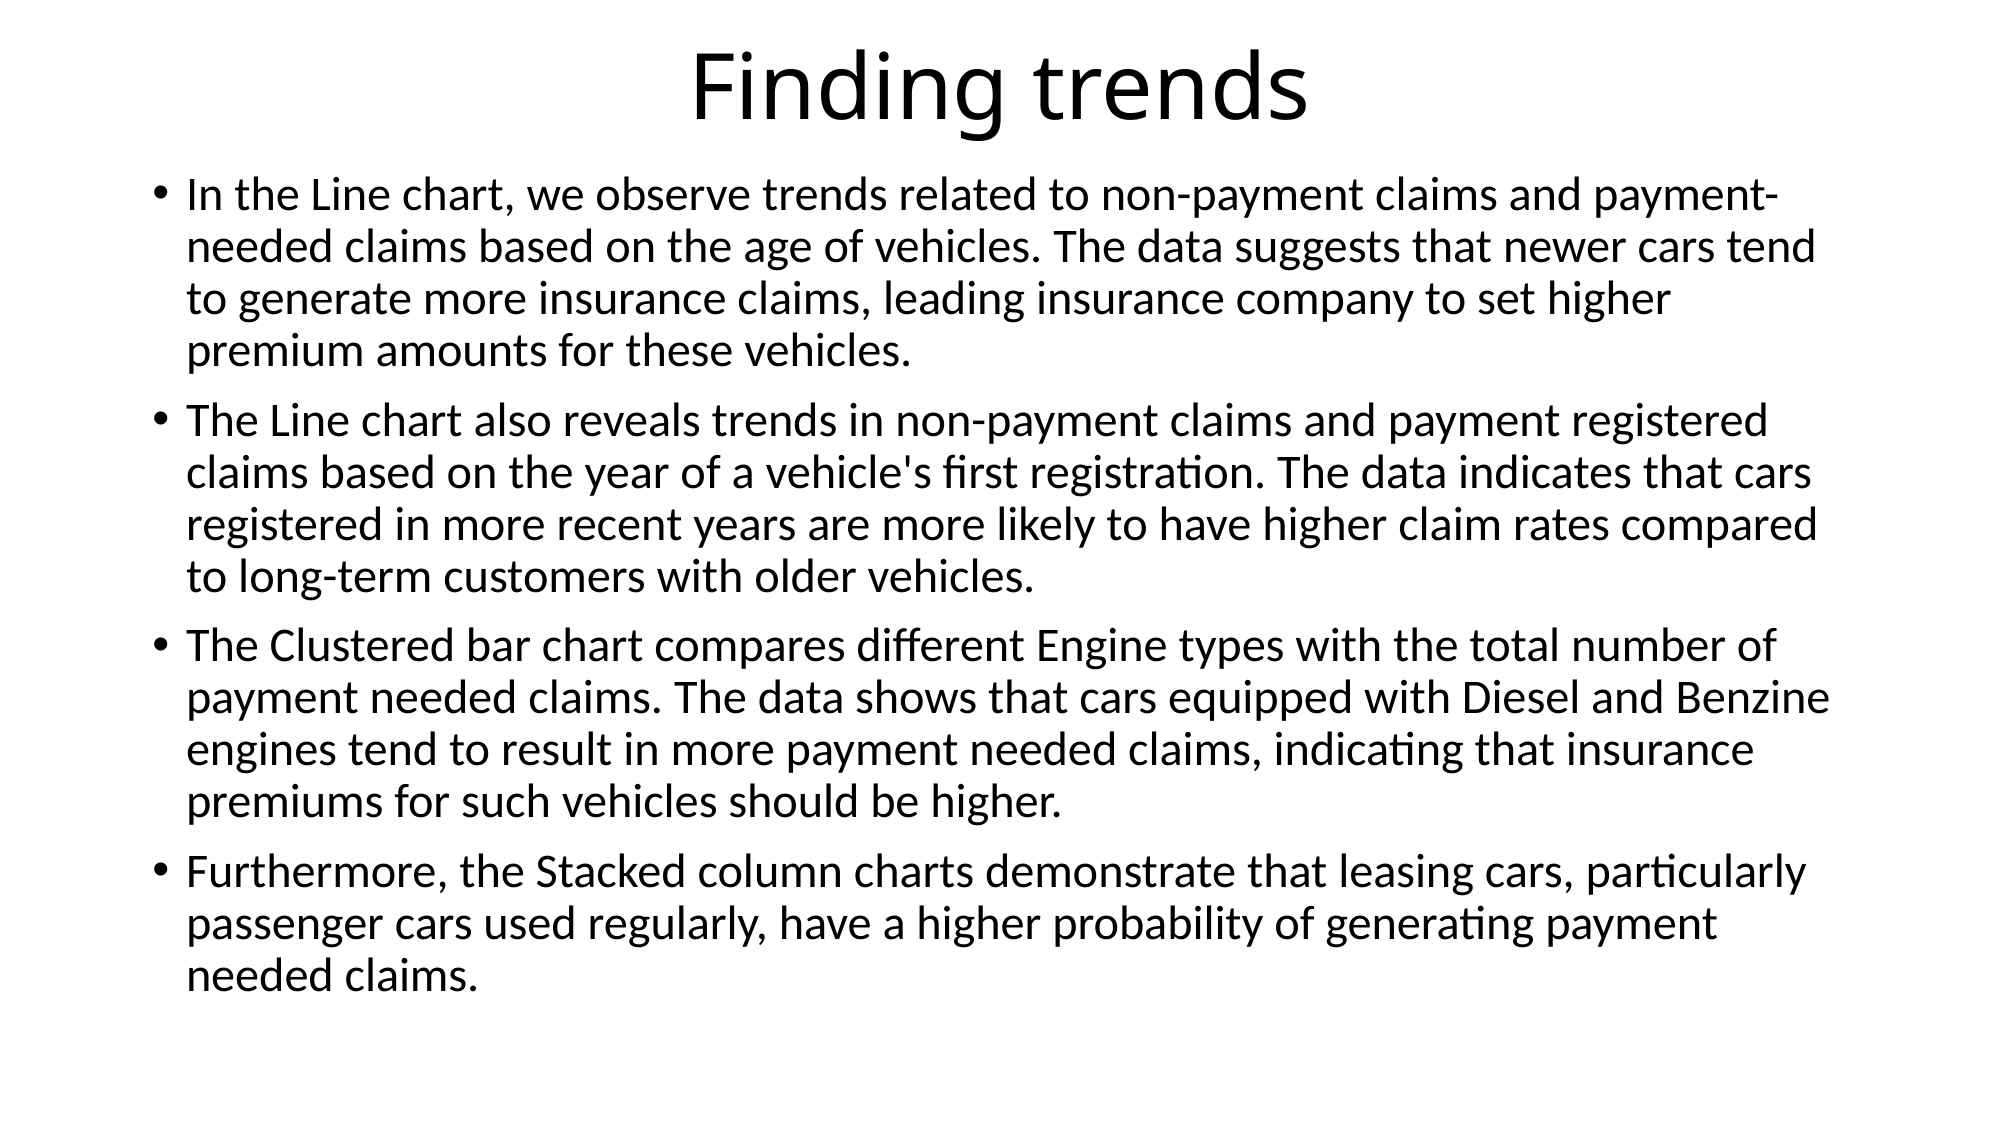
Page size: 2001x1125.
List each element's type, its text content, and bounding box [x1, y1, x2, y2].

list In the Line chart, we observe trends related to non-payment claims and payment-needed claims based on the age of vehicles. The data suggests that newer cars tend to generate more insurance claims, leading insurance company to set higher premium amounts for these vehicles. The Line chart also reveals trends in non-payment claims and payment registered claims based on the year of a vehicle's first registration. The data indicates that cars registered in more recent years are more likely to have higher claim rates compared to long-term customers with older vehicles. The Clustered bar chart compares different Engine types with the total number of payment needed claims. The data shows that cars equipped with Diesel and Benzine engines tend to result in more payment needed claims, indicating that insurance premiums for such vehicles should be higher. Furthermore, the Stacked column charts demonstrate that leasing cars, particularly passenger cars used regularly, have a higher probability of generating payment needed claims. [137, 161, 1863, 1014]
title Finding trends [137, 0, 1863, 161]
